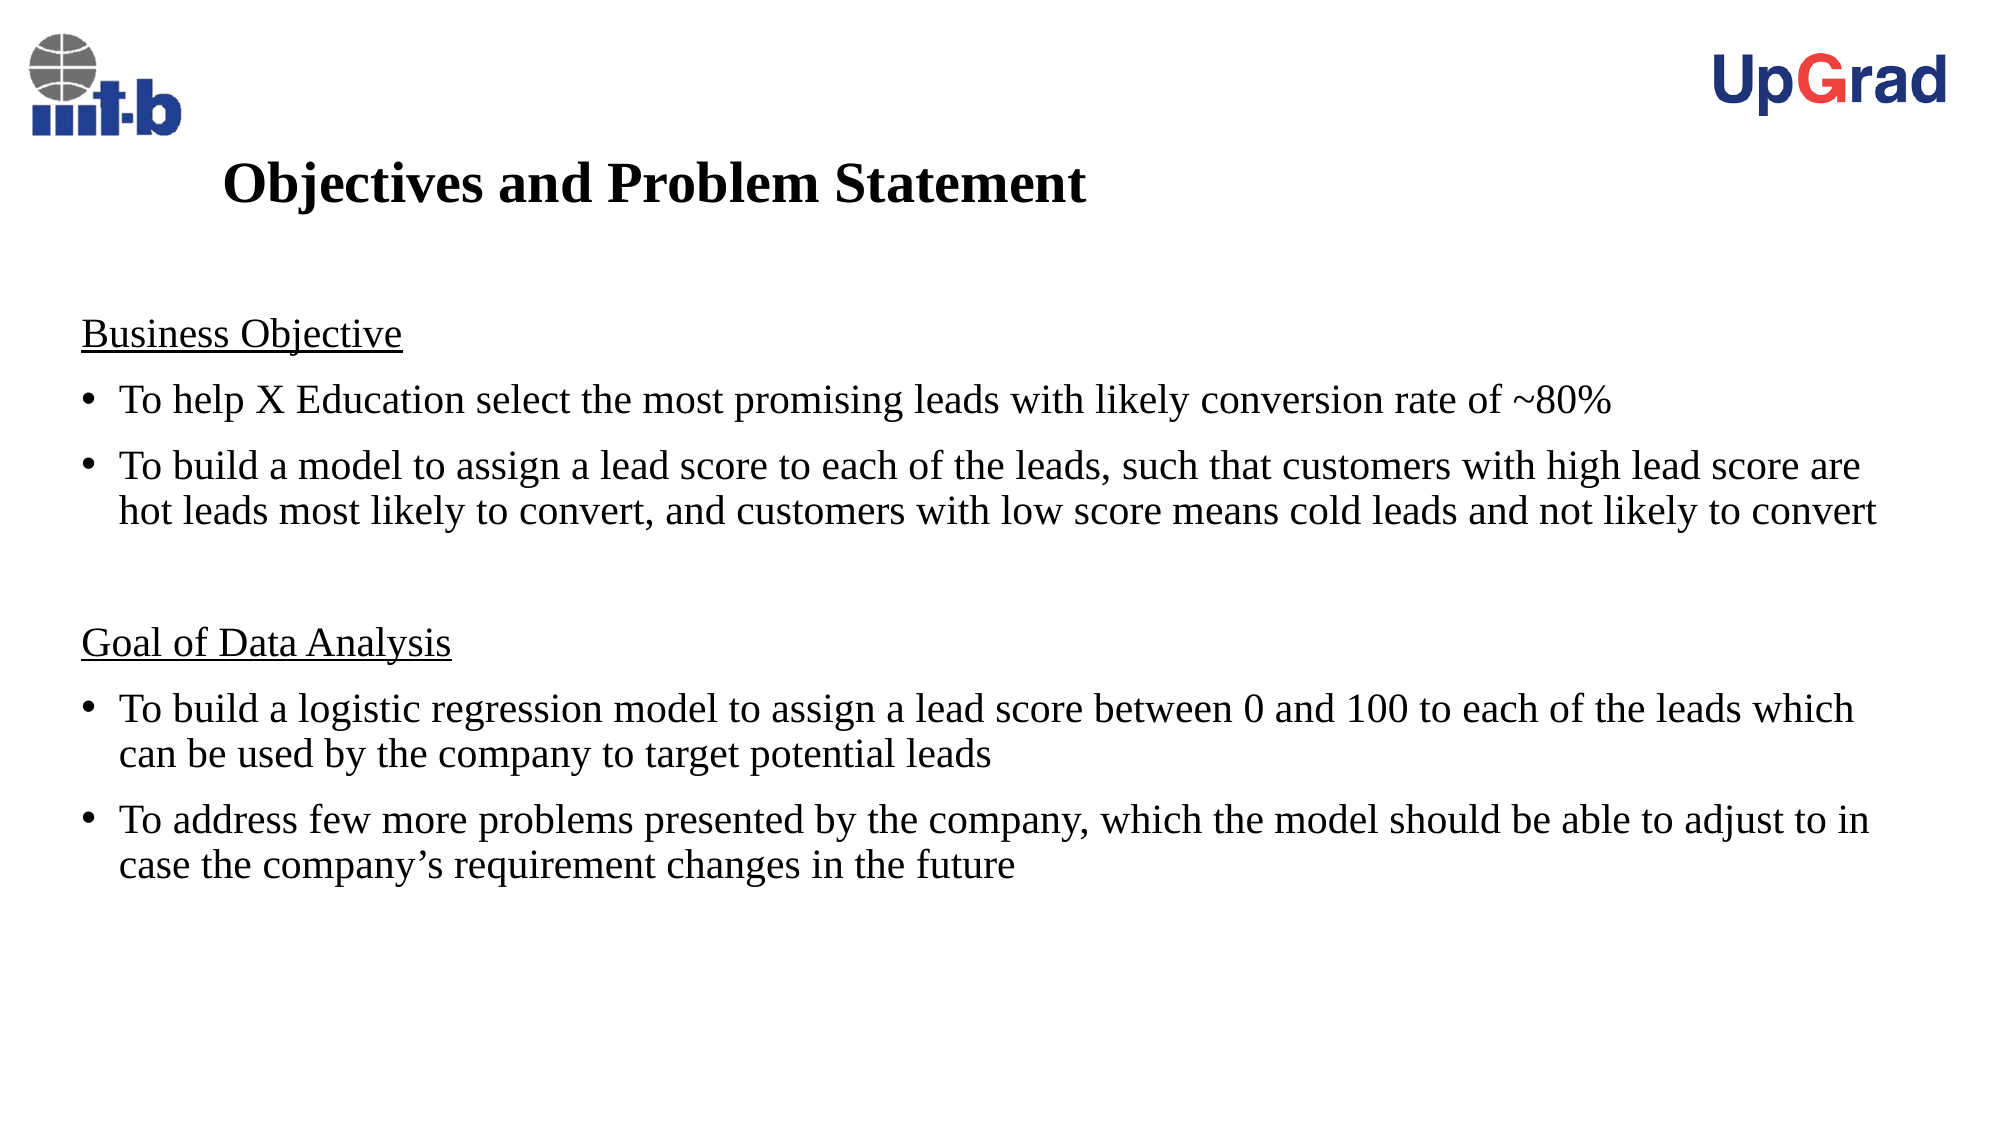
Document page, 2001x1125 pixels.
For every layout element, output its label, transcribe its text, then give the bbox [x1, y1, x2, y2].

picture [1714, 53, 1952, 116]
title Objectives and Problem Statement [186, 104, 1715, 246]
picture [0, 29, 208, 163]
list Business Objective To help X Education select the most promising leads with likely conversion rate of ~80% To build a model to assign a lead score to each of the leads, such that customers with high lead score are hot leads most likely to convert, and customers with low score means cold leads and not likely to convert Goal of Data Analysis To build a logistic regression model to assign a lead score between 0 and 100 to each of the leads which can be used by the company to target potential leads To address few more problems presented by the company, which the model should be able to adjust to in case the company’s requirement changes in the future [66, 304, 1899, 1017]
